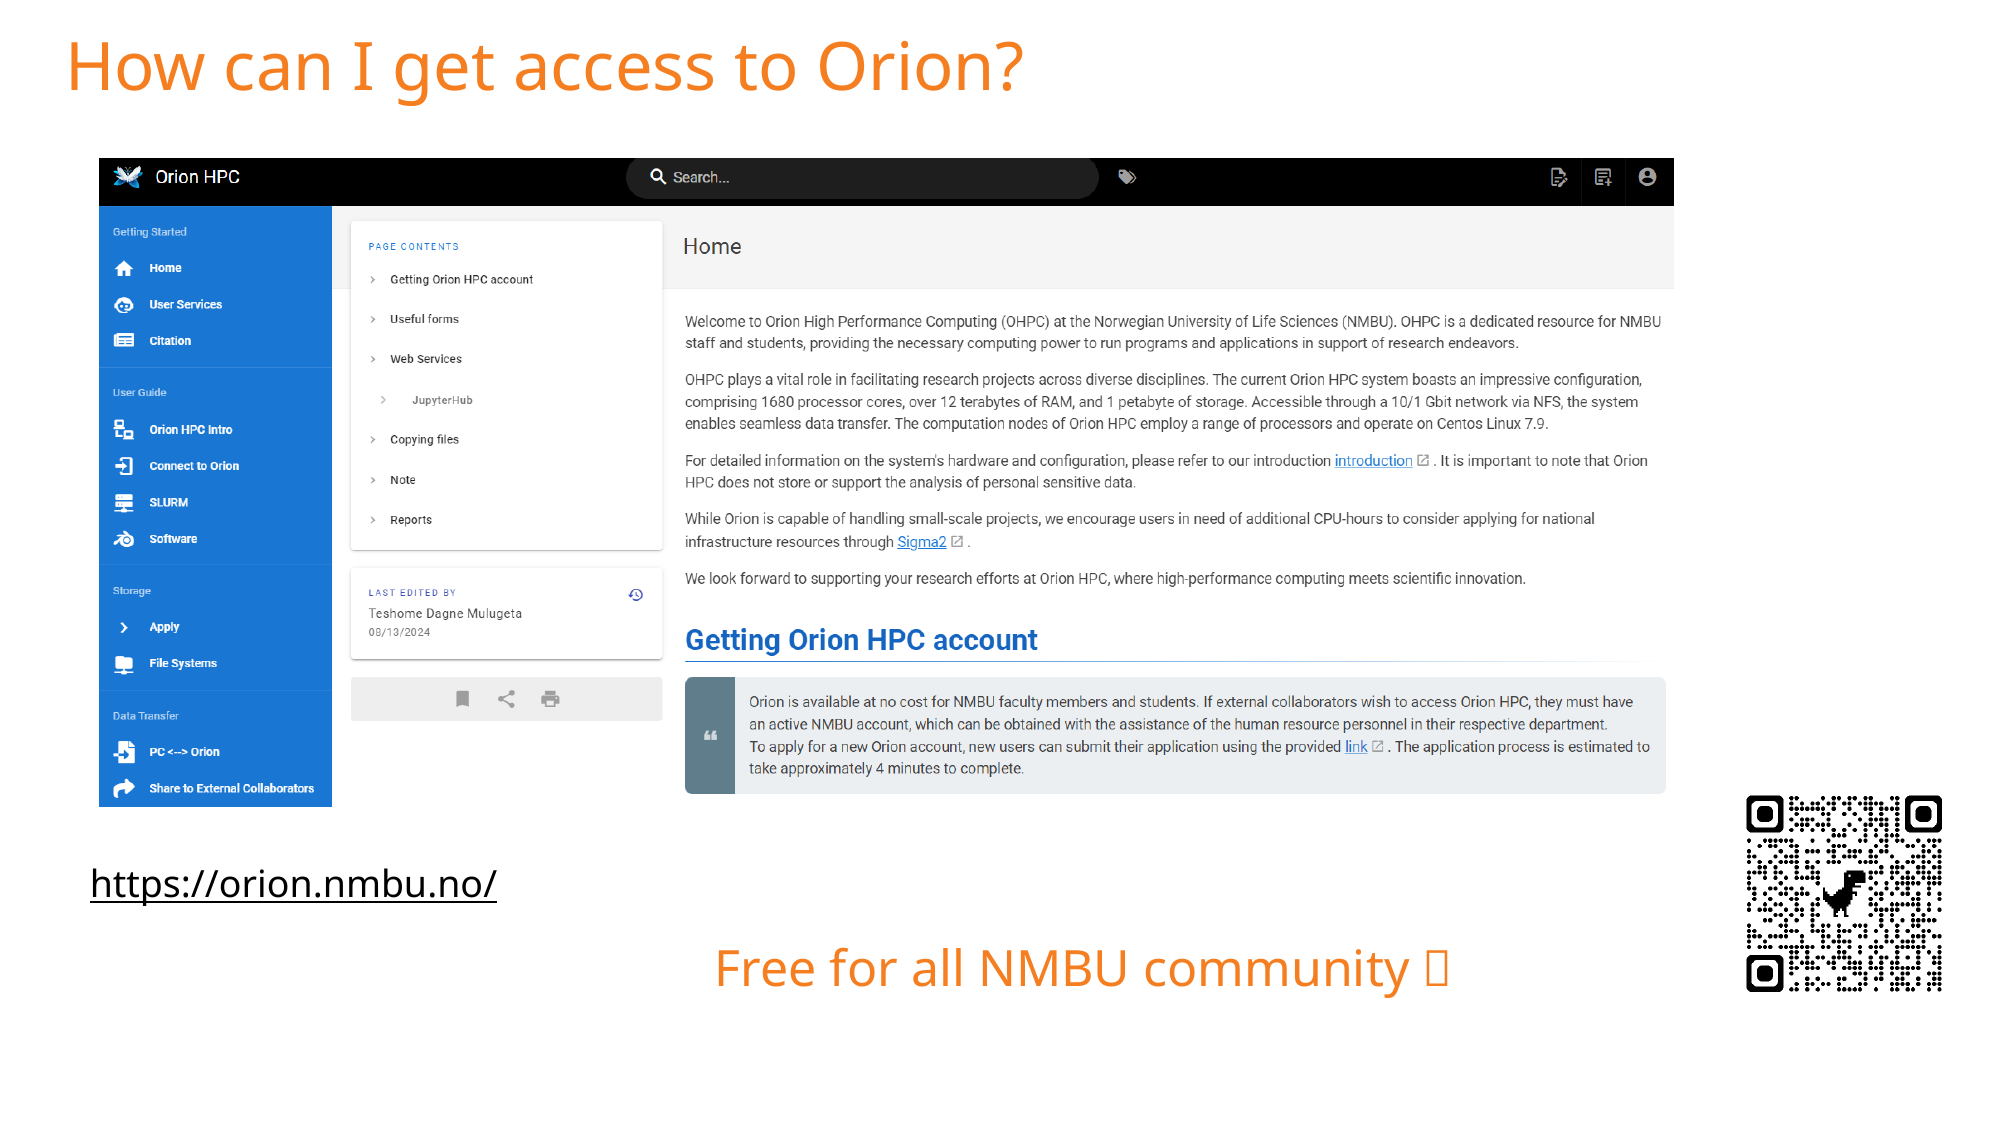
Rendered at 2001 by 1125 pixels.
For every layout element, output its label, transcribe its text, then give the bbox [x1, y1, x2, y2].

picture [99, 157, 1674, 808]
text_box https://orion.nmbu.no/ [75, 852, 1075, 919]
text_box Free for all NMBU community  [699, 929, 1475, 1004]
title How can I get access to Orion? [50, 25, 1623, 113]
picture [1724, 774, 1963, 1013]
